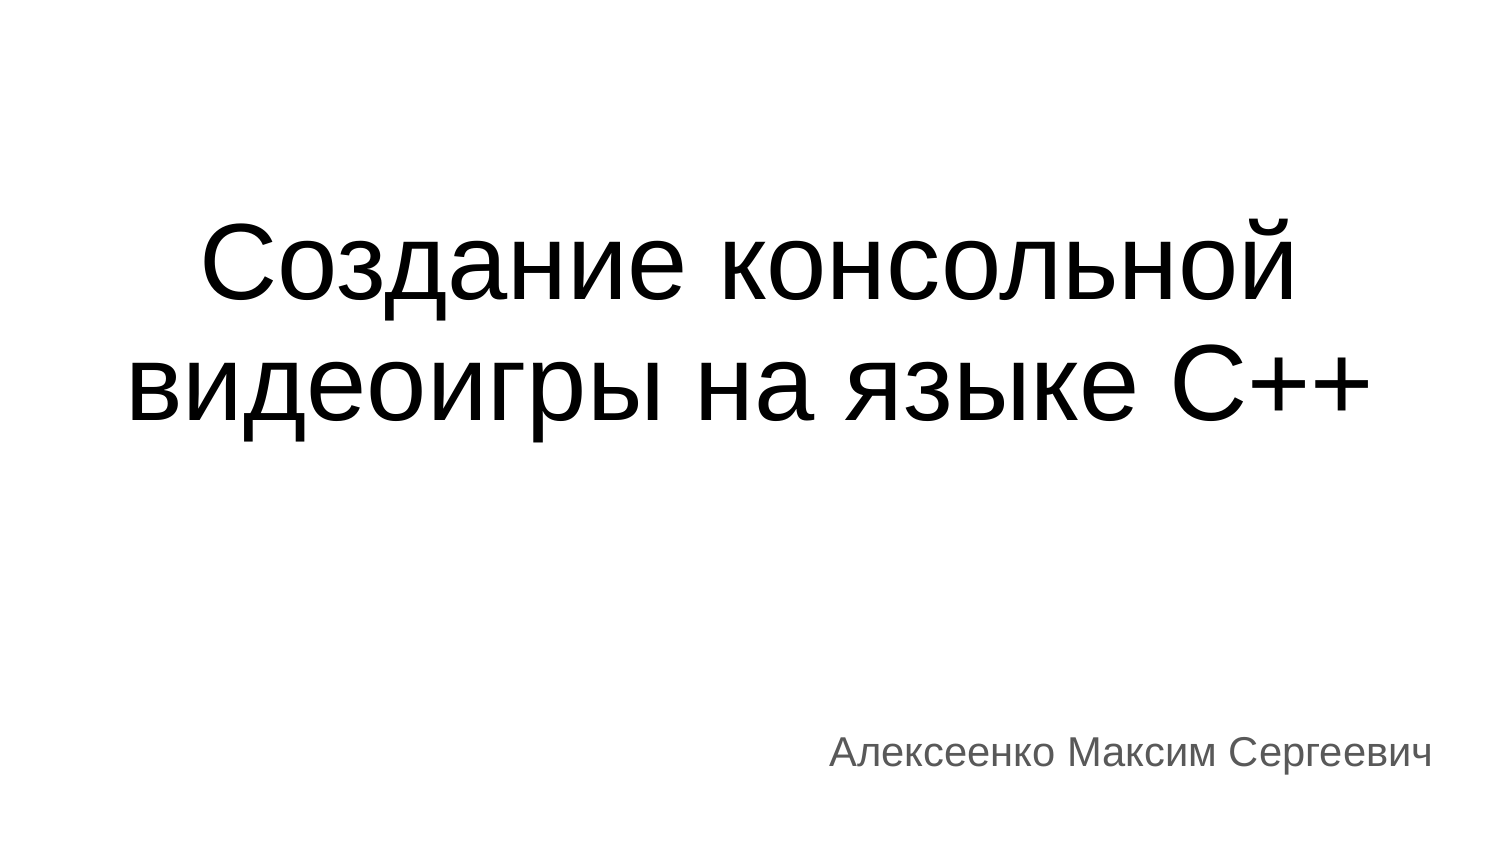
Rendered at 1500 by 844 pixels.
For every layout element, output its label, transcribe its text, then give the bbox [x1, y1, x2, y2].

title Создание консольной видеоигры на языке С++ [51, 122, 1449, 459]
subtitle Алексеенко Максим Сергеевич [51, 713, 1449, 844]
